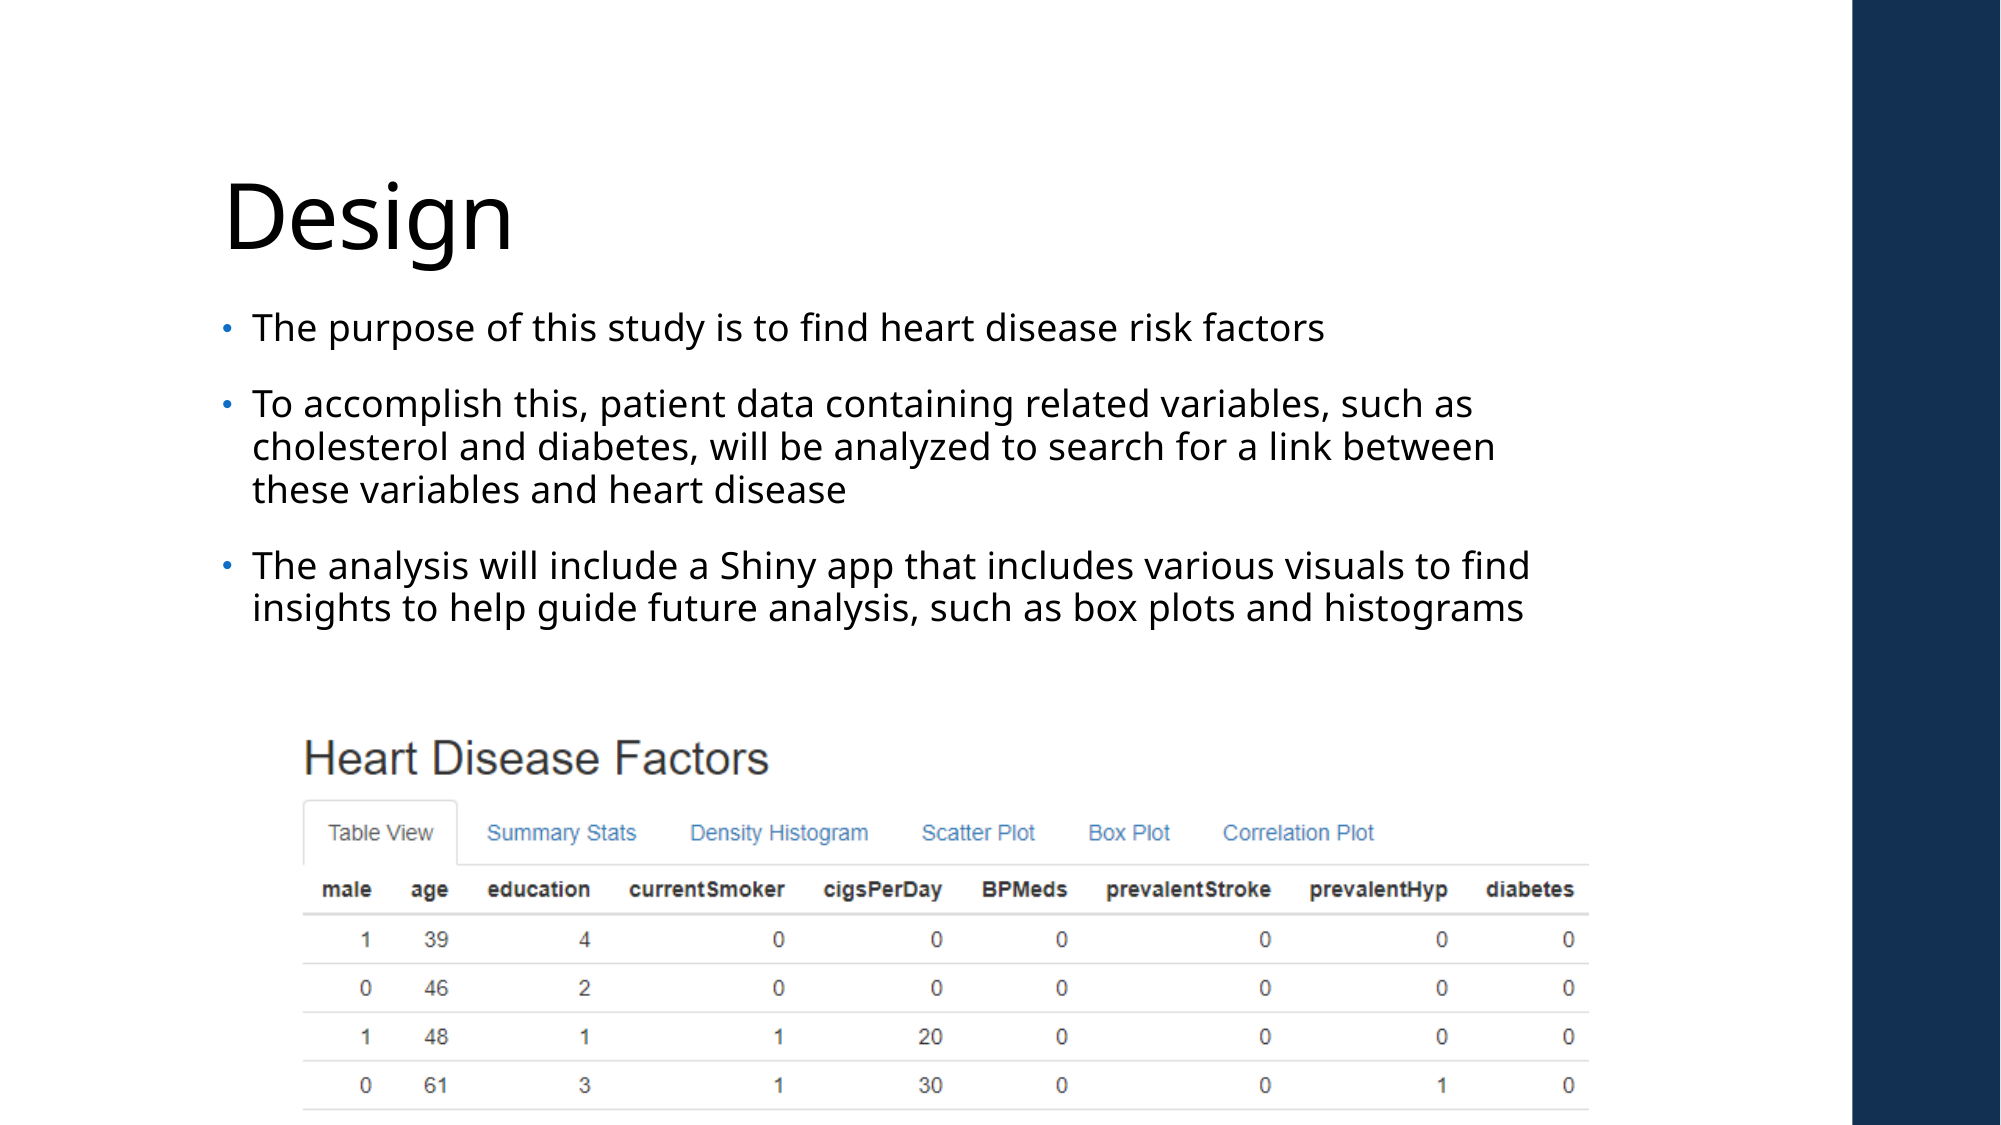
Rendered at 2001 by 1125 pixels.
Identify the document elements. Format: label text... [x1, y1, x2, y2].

list The purpose of this study is to find heart disease risk factors To accomplish this, patient data containing related variables, such as cholesterol and diabetes, will be analyzed to search for a link between these variables and heart disease The analysis will include a Shiny app that includes various visuals to find insights to help guide future analysis, such as box plots and histograms [206, 299, 1617, 1014]
title Design [206, 60, 1797, 278]
picture [286, 709, 1589, 1112]
